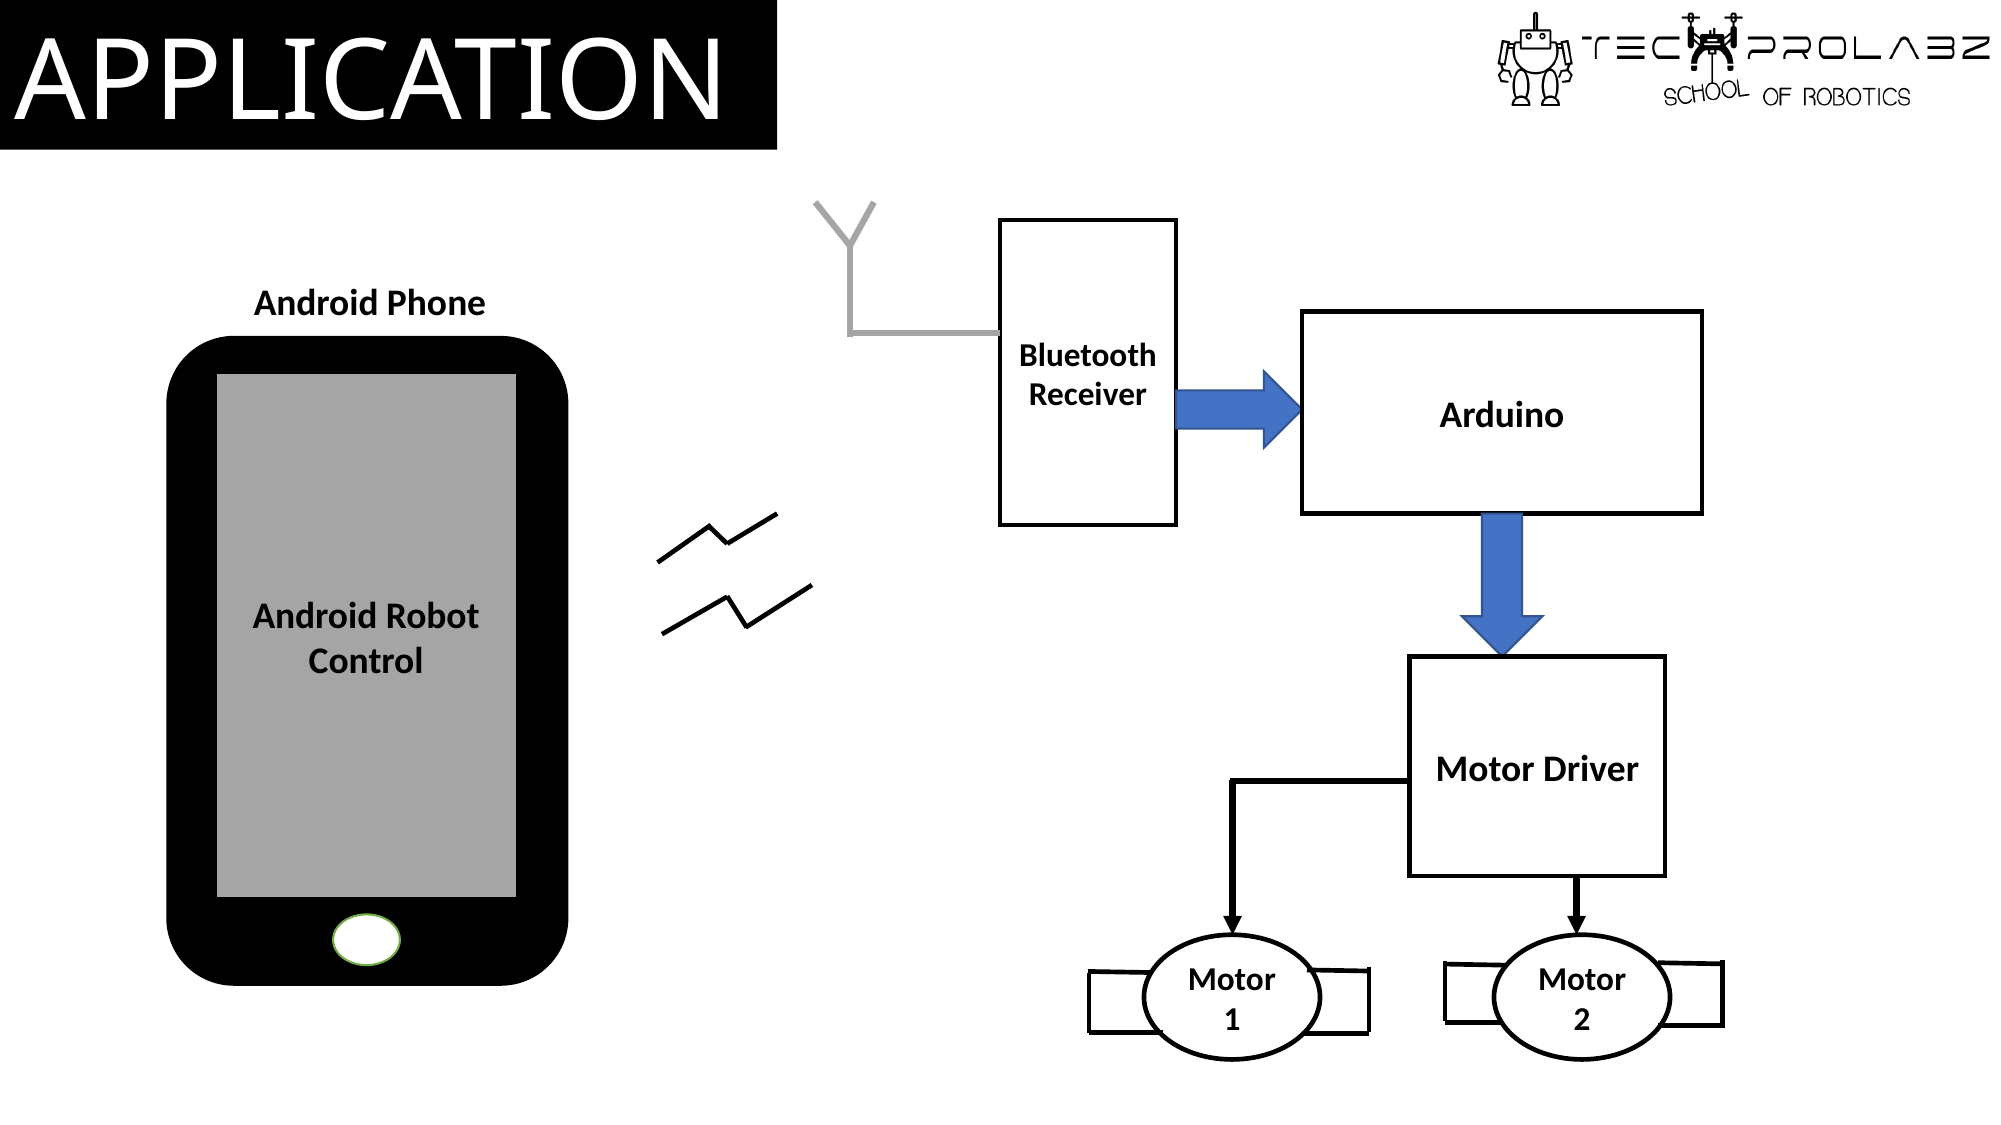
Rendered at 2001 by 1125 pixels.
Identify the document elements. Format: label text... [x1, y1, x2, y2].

text_box Motor Driver [1409, 655, 1666, 877]
text_box Arduino [1301, 310, 1703, 515]
text_box APPLICATION [0, 0, 778, 150]
text_box Bluetooth Receiver [999, 219, 1177, 526]
text_box Motor1 [1142, 933, 1322, 1061]
text_box Motor 2 [1492, 933, 1672, 1061]
text_box [1459, 512, 1545, 655]
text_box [815, 202, 849, 246]
text_box [1175, 368, 1301, 451]
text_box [727, 513, 778, 544]
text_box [745, 584, 812, 628]
text_box [166, 335, 569, 986]
text_box [332, 913, 401, 967]
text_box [707, 524, 727, 544]
picture [1490, 4, 1995, 116]
text_box Android Phone [239, 270, 503, 331]
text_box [657, 524, 711, 563]
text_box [661, 596, 728, 635]
text_box Android Robot Control [214, 371, 519, 900]
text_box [727, 596, 745, 628]
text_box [849, 202, 874, 246]
